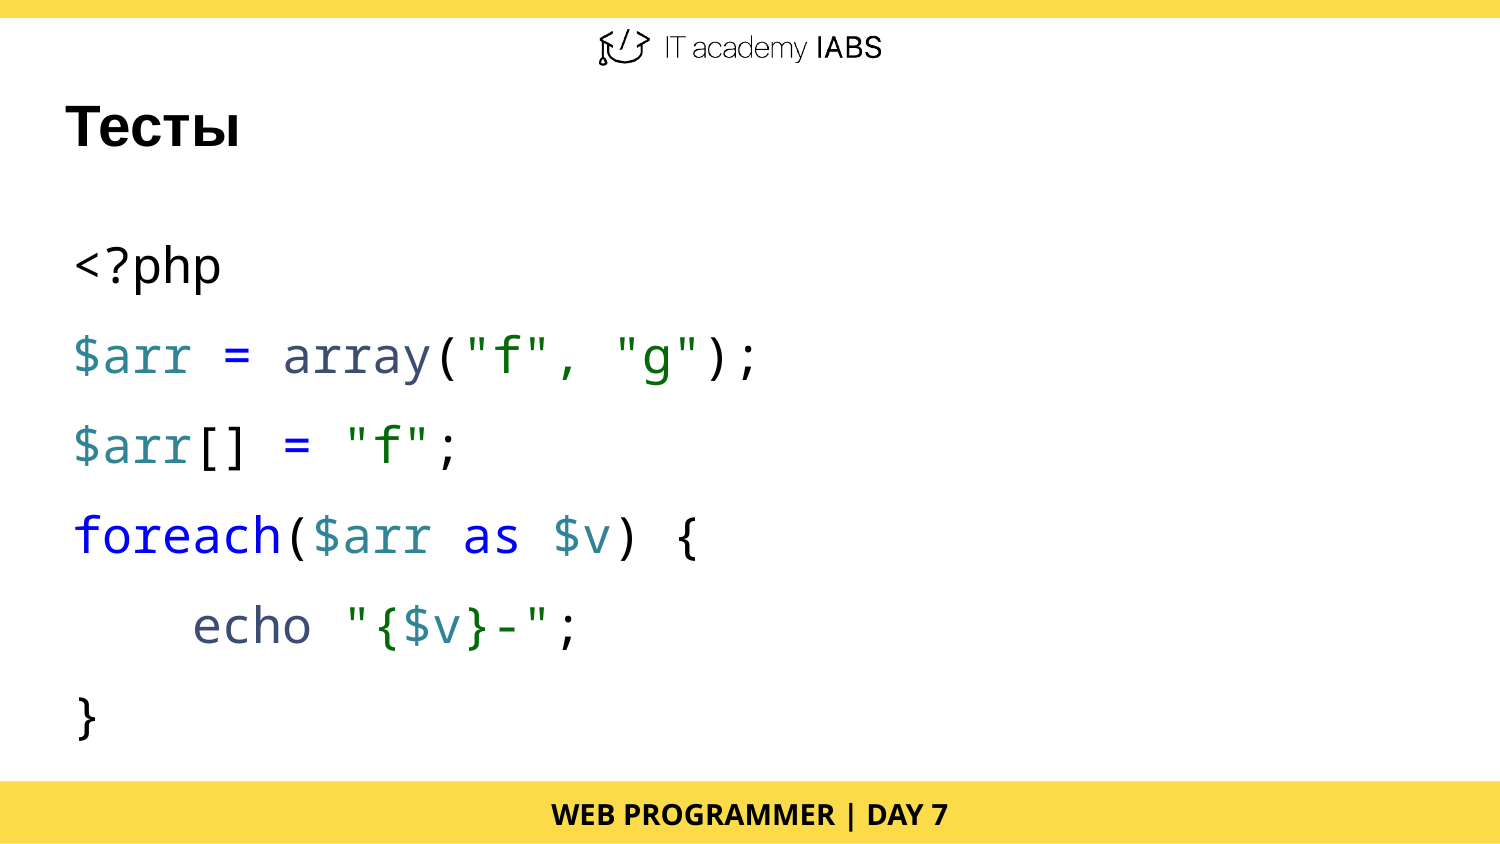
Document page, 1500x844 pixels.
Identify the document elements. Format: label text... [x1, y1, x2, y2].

text_box [0, 0, 1500, 19]
text_box <?php $arr = array("f", "g"); $arr[] = "f"; foreach($arr as $v) { echo "{$v}-"; } [51, 189, 1449, 750]
picture [591, 18, 887, 71]
text_box [1160, 781, 1500, 844]
text_box [0, 781, 340, 844]
text_box Тесты [51, 72, 1449, 167]
text_box WEB PROGRAMMER | DAY 7 [340, 781, 1160, 844]
